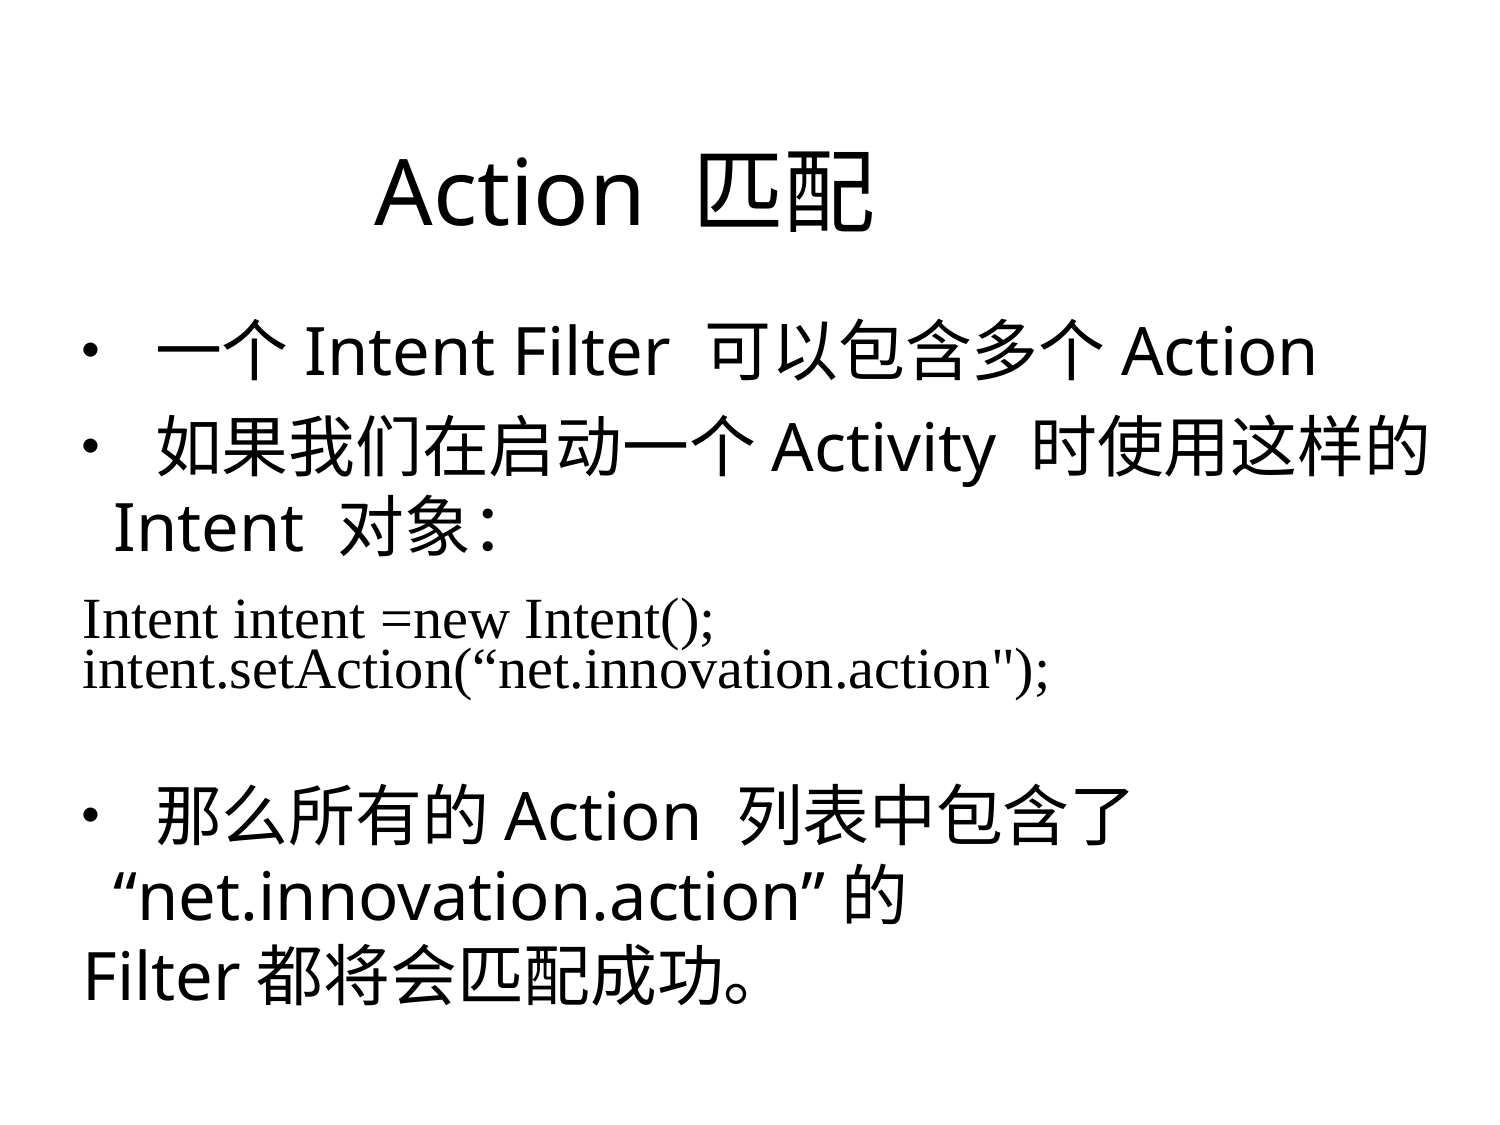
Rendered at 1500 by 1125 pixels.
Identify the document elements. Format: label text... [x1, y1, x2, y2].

text_box Action 匹配 • 一个Intent Filter 可以包含多个Action • 如果我们在启动一个Activity 时使用这样的 Intent 对象： Intent intent =new Intent(); intent.setAction(“net.innovation.action"); • 那么所有的Action 列表中包含了 “net.innovation.action”的 Filter都将会匹配成功。 [57, 123, 1431, 1014]
